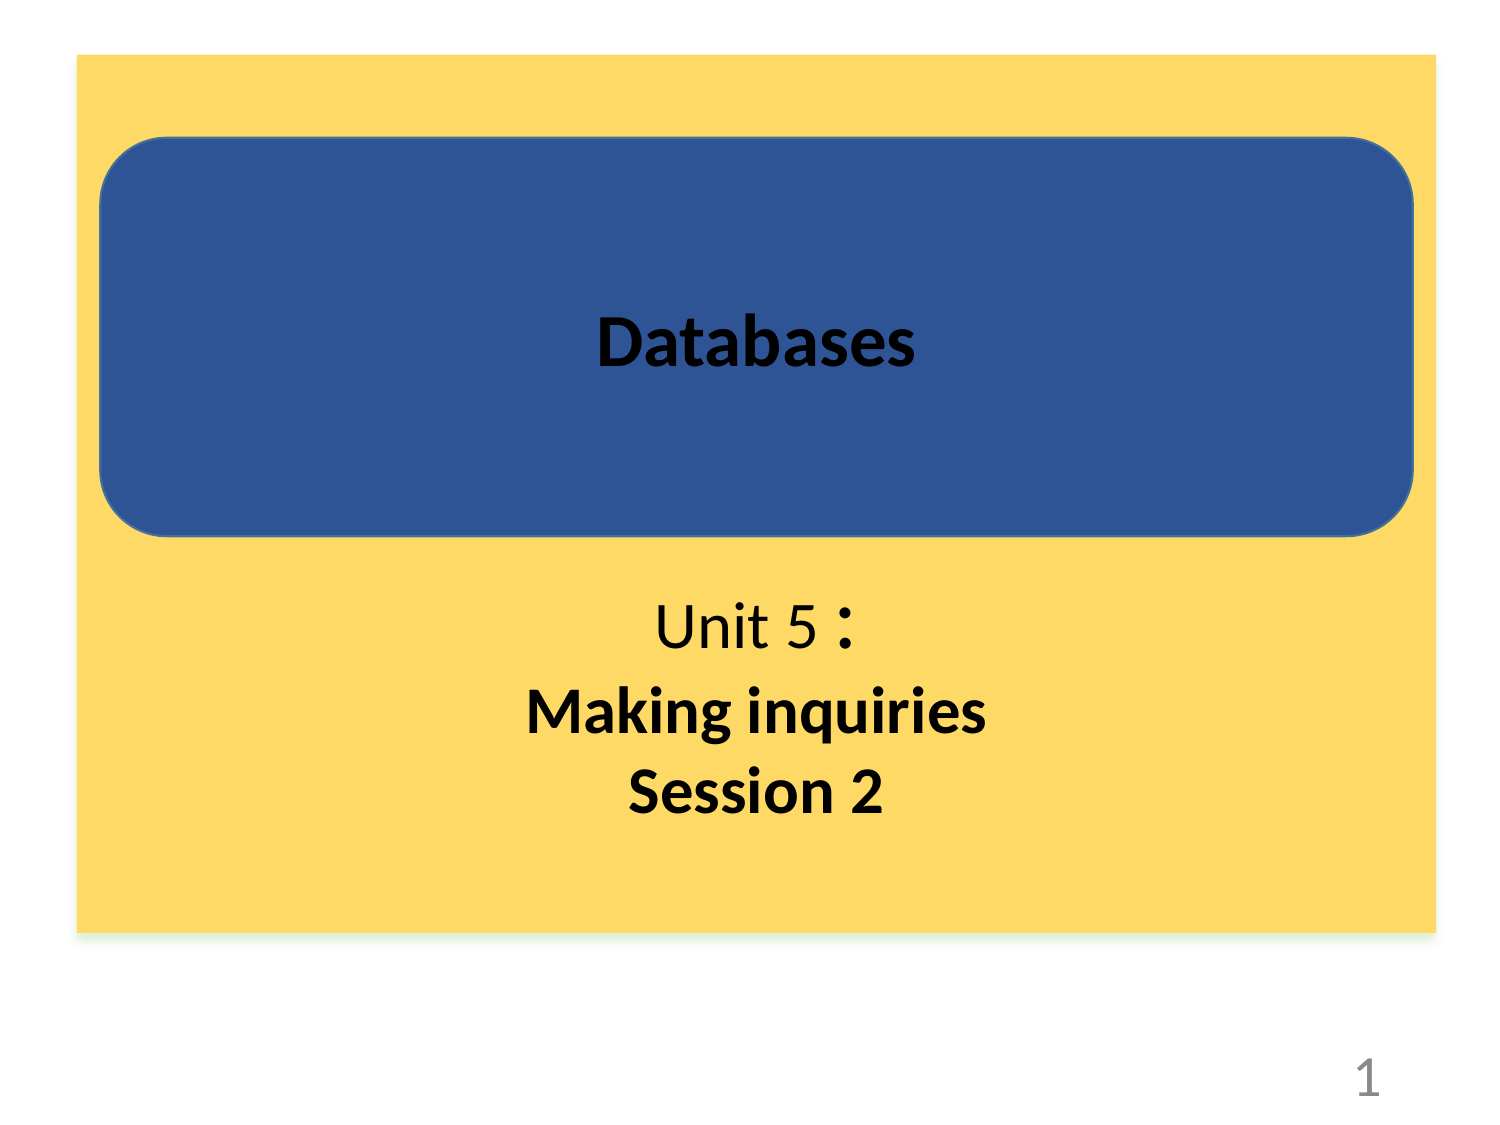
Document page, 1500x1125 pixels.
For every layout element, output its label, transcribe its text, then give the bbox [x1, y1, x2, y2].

slide_number 1 [1059, 1042, 1397, 1103]
text_box Databases [100, 137, 1413, 537]
text_box Unit 5 : Making inquiries Session 2 [76, 54, 1437, 933]
